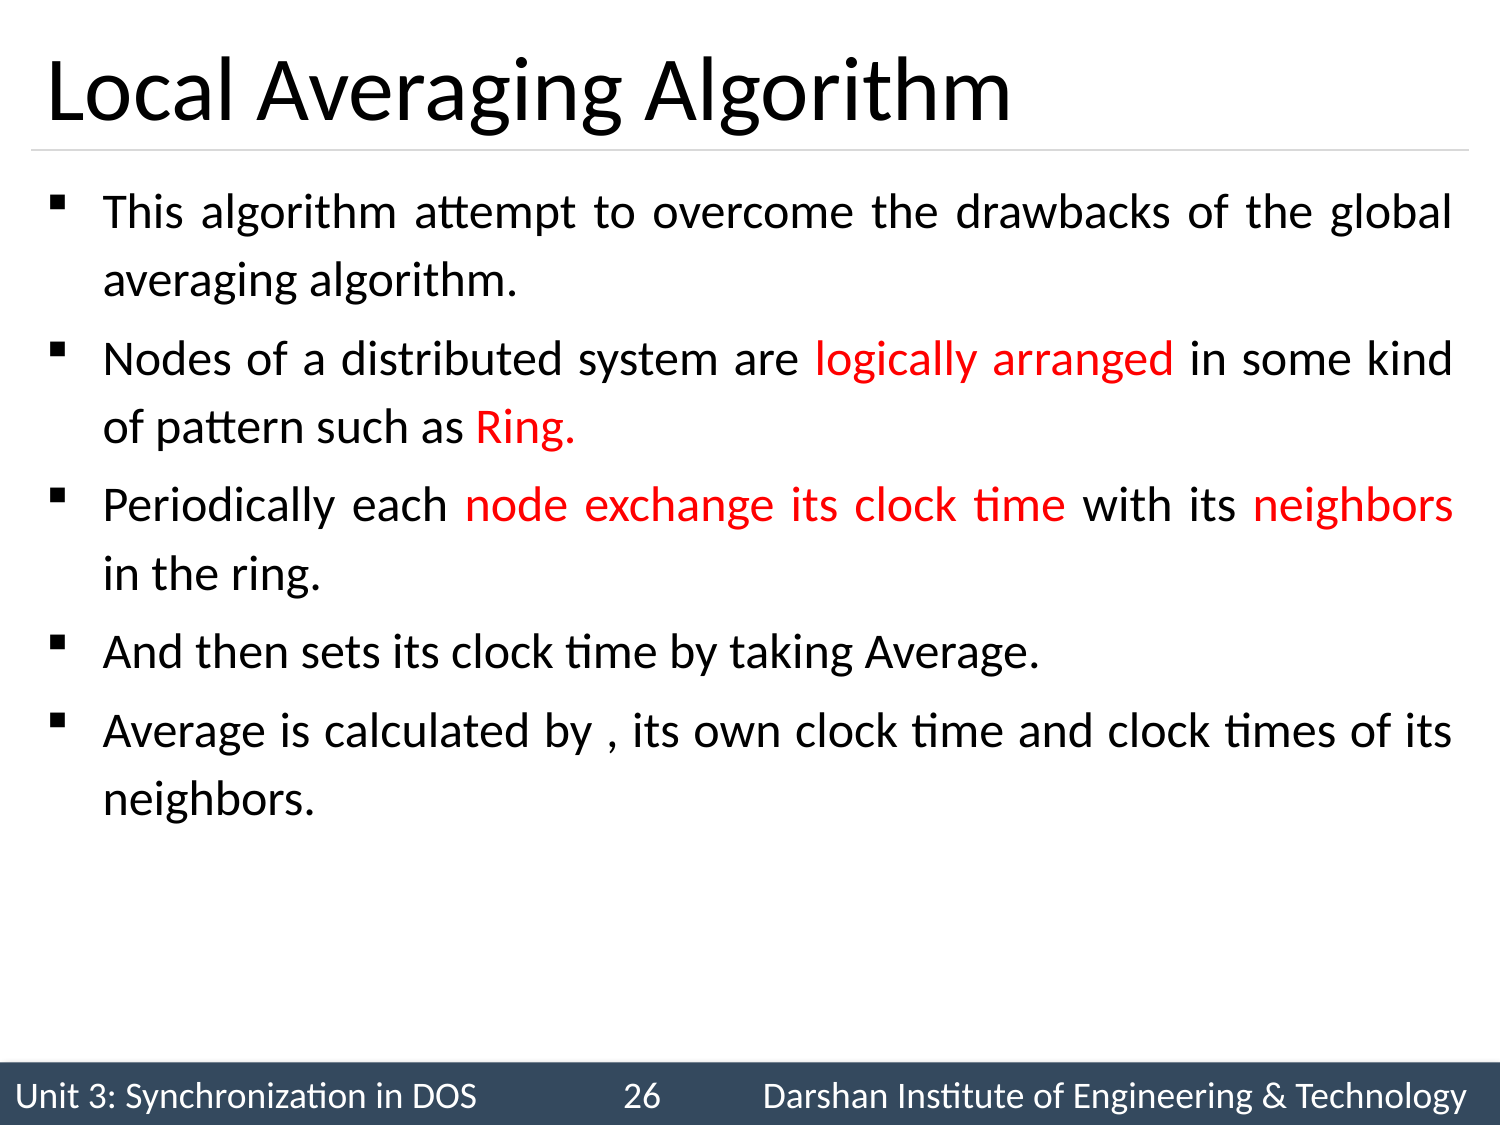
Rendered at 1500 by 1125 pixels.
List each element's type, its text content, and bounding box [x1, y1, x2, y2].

title Local Averaging Algorithm [31, 17, 1469, 150]
list This algorithm attempt to overcome the drawbacks of the global averaging algorithm. Nodes of a distributed system are logically arranged in some kind of pattern such as Ring. Periodically each node exchange its clock time with its neighbors in the ring. And then sets its clock time by taking Average. Average is calculated by , its own clock time and clock times of its neighbors. [31, 162, 1469, 1038]
